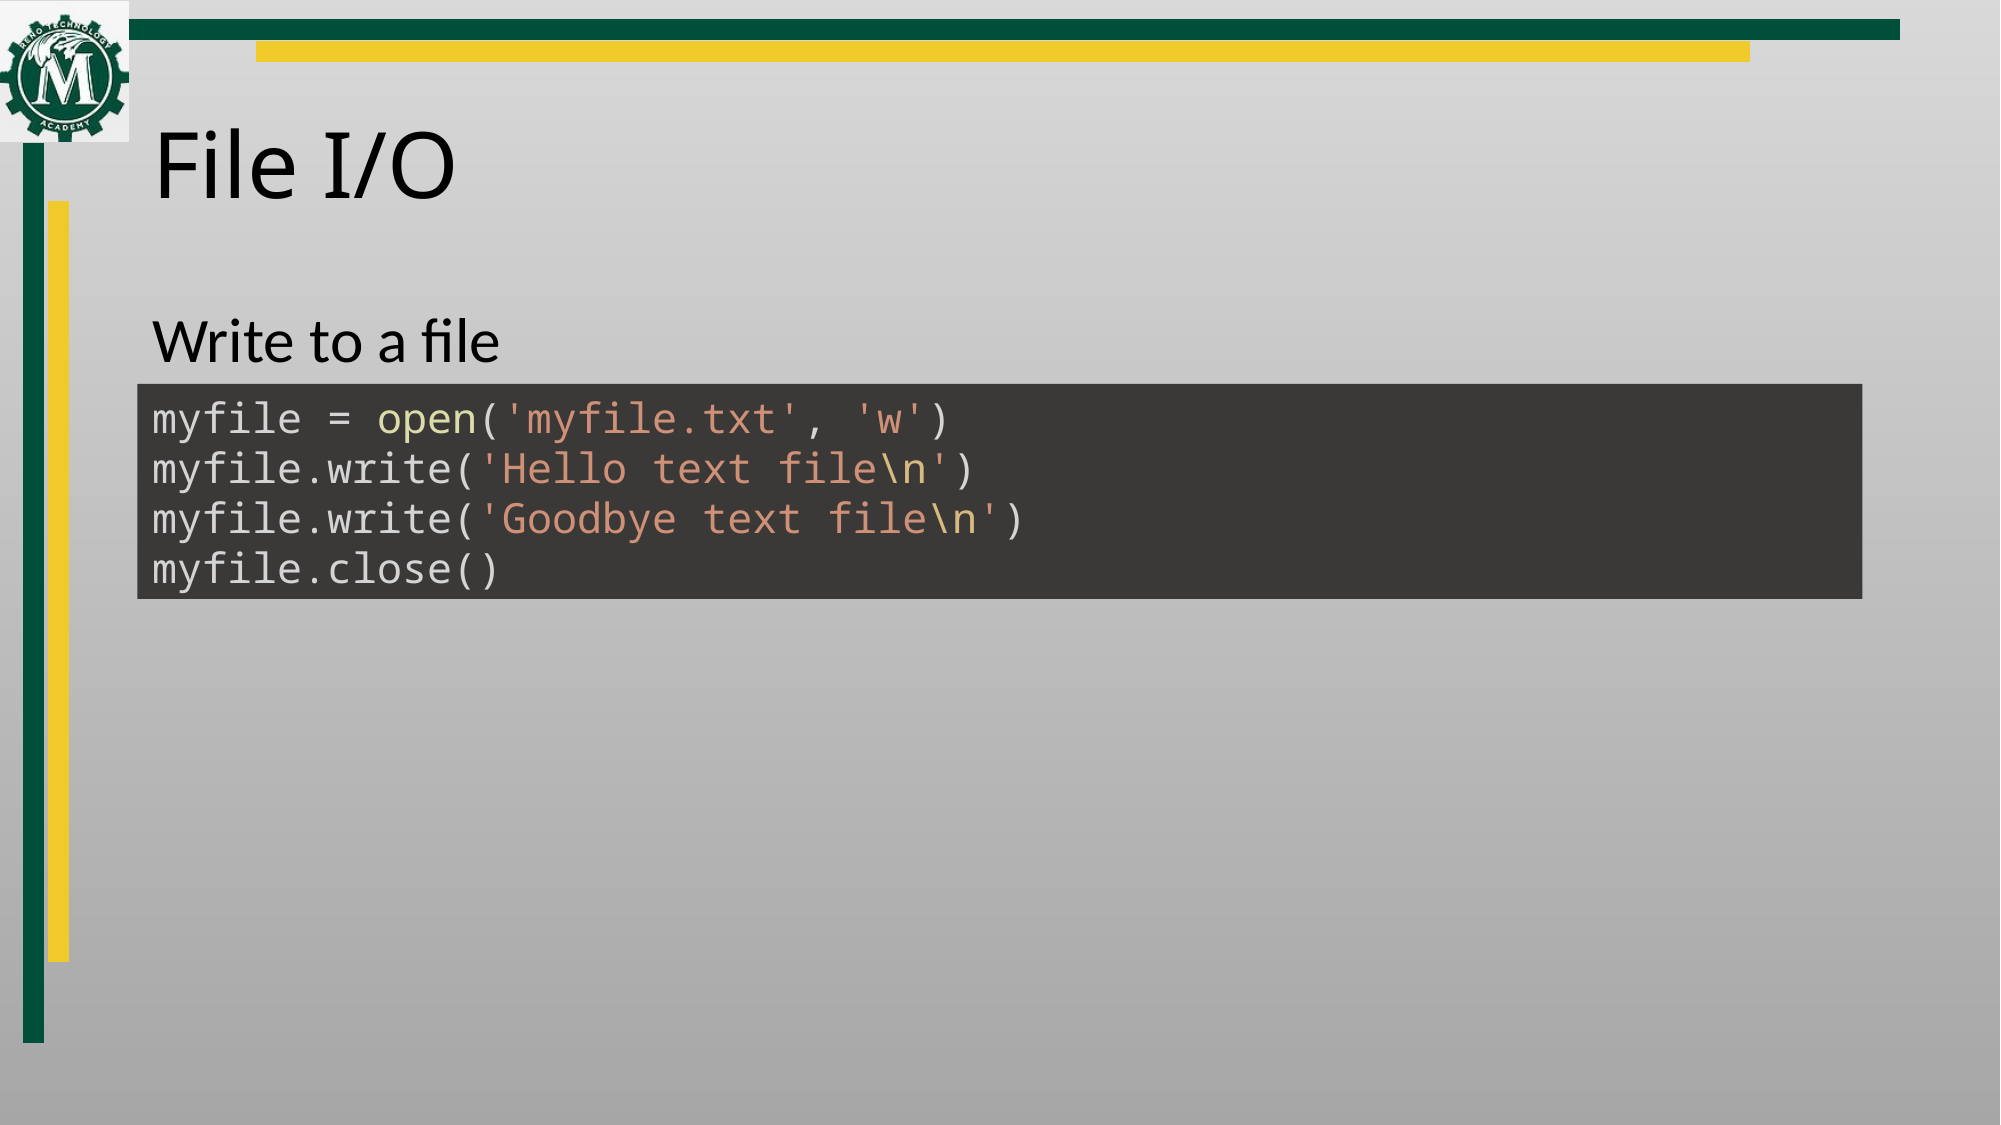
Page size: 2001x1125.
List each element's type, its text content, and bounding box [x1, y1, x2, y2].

title File I/O [137, 59, 1863, 278]
picture [0, 1, 129, 142]
text_box myfile = open('myfile.txt', 'w') myfile.write('Hello text file\n') myfile.write('Goodbye text file\n') myfile.close() [137, 383, 1863, 599]
list Write to a file [137, 300, 1863, 383]
